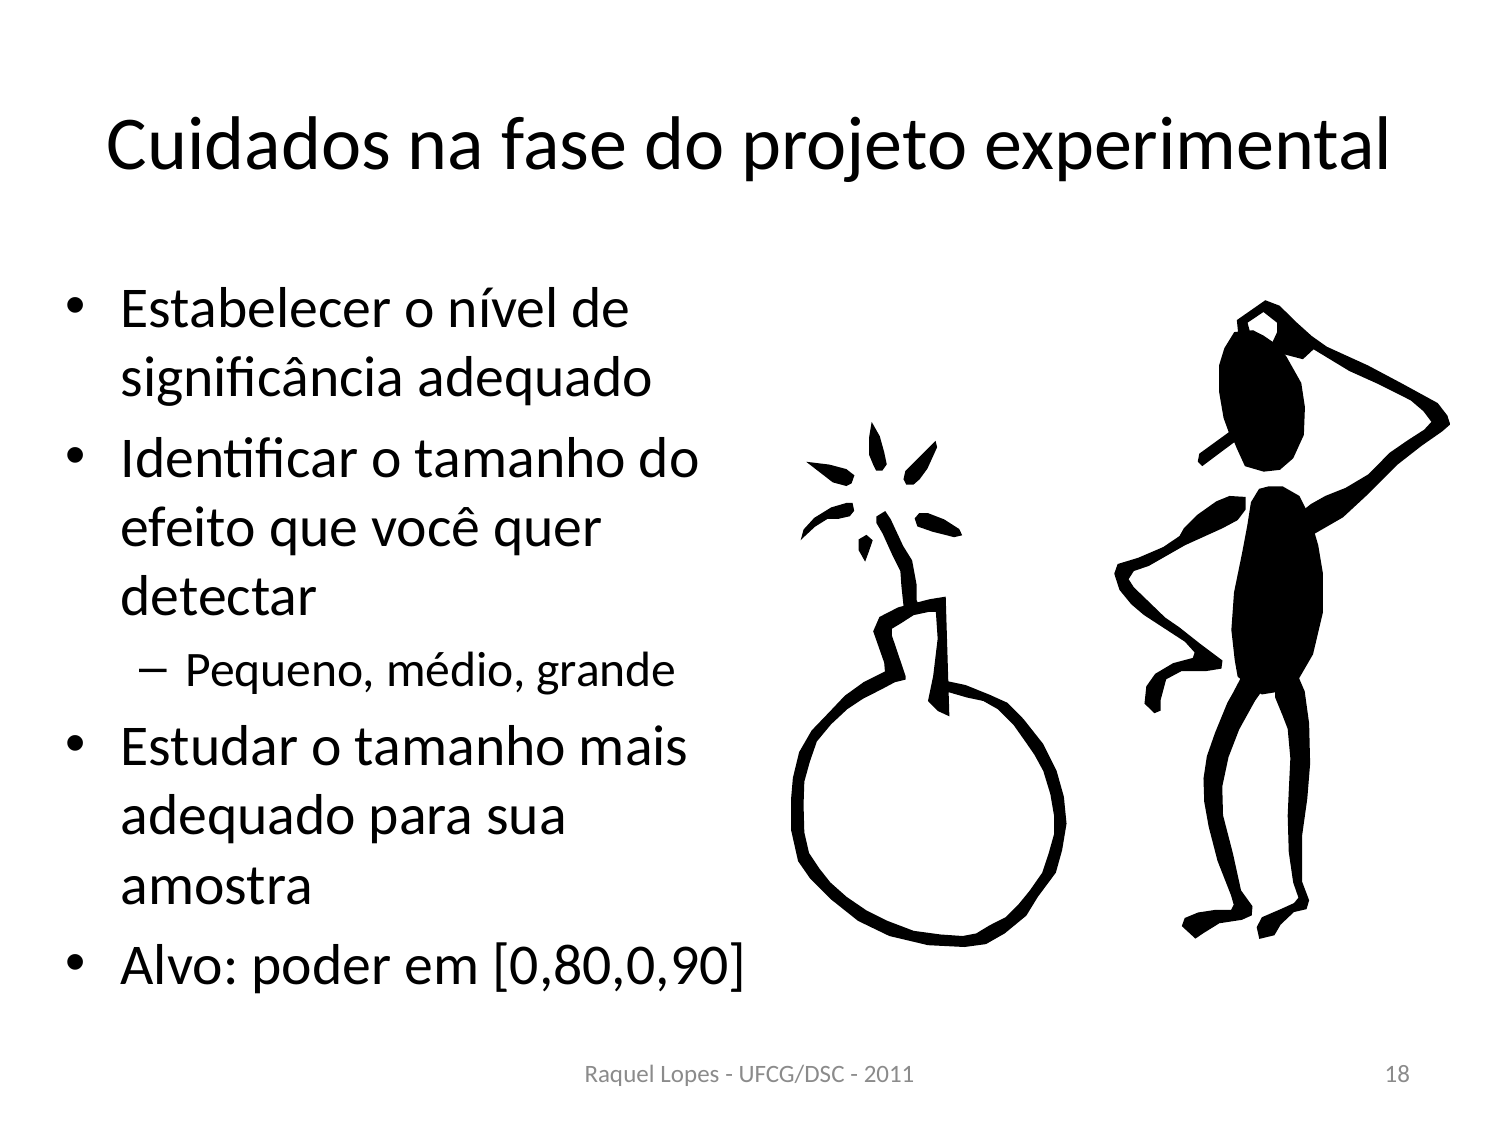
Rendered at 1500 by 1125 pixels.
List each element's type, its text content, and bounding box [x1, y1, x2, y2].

list Estabelecer o nível de significância adequado Identificar o tamanho do efeito que você quer detectar Pequeno, médio, grande Estudar o tamanho mais adequado para sua amostra Alvo: poder em [0,80,0,90] [50, 262, 788, 1005]
footer Raquel Lopes - UFCG/DSC - 2011 [512, 1042, 988, 1103]
title Cuidados na fase do projeto experimental [75, 45, 1425, 233]
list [790, 299, 1451, 948]
slide_number 18 [1074, 1042, 1425, 1103]
